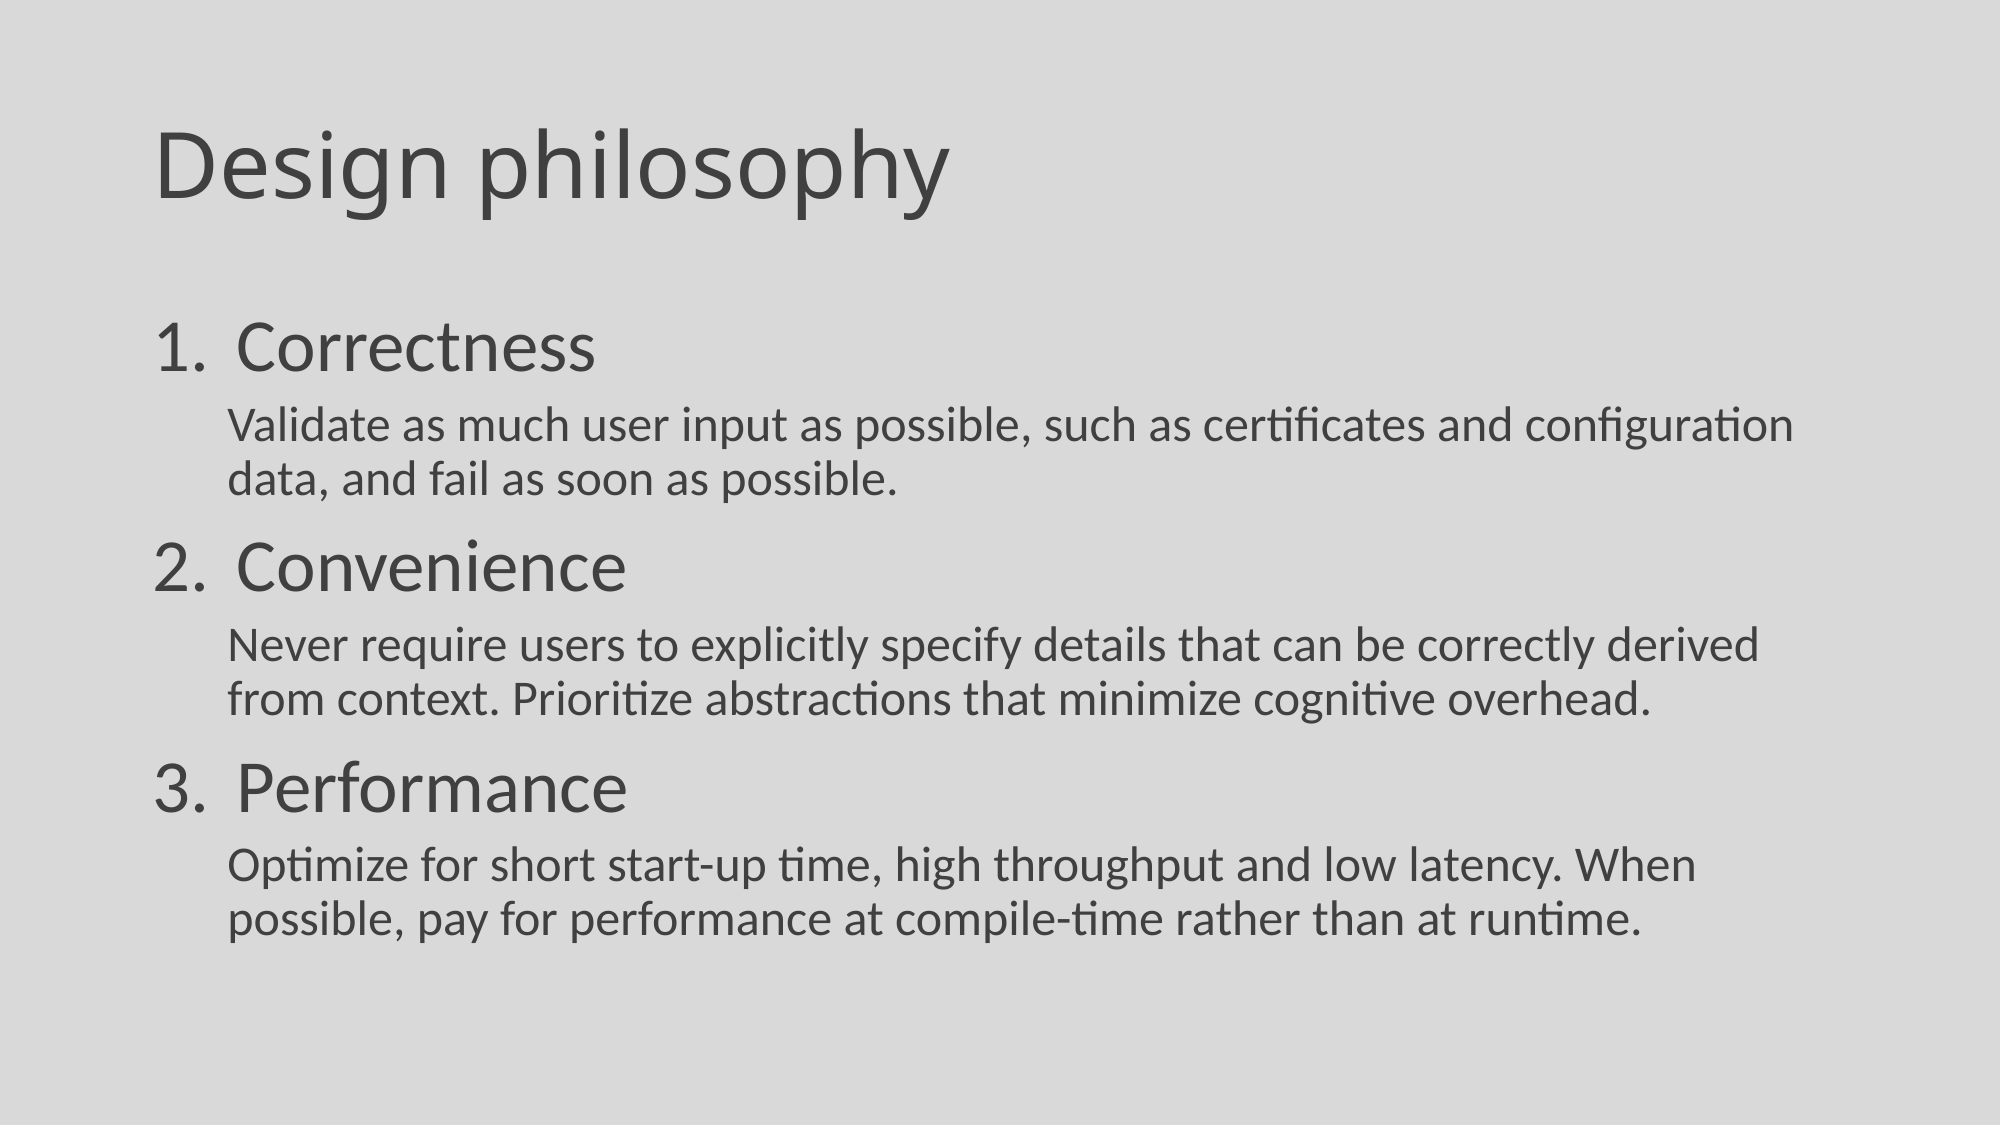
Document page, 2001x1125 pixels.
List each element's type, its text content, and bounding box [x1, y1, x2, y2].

title Design philosophy [137, 59, 1863, 278]
list Correctness Validate as much user input as possible, such as certificates and configuration data, and fail as soon as possible. Convenience Never require users to explicitly specify details that can be correctly derived from context. Prioritize abstractions that minimize cognitive overhead. Performance Optimize for short start-up time, high throughput and low latency. When possible, pay for performance at compile-time rather than at runtime. [137, 299, 1863, 1014]
